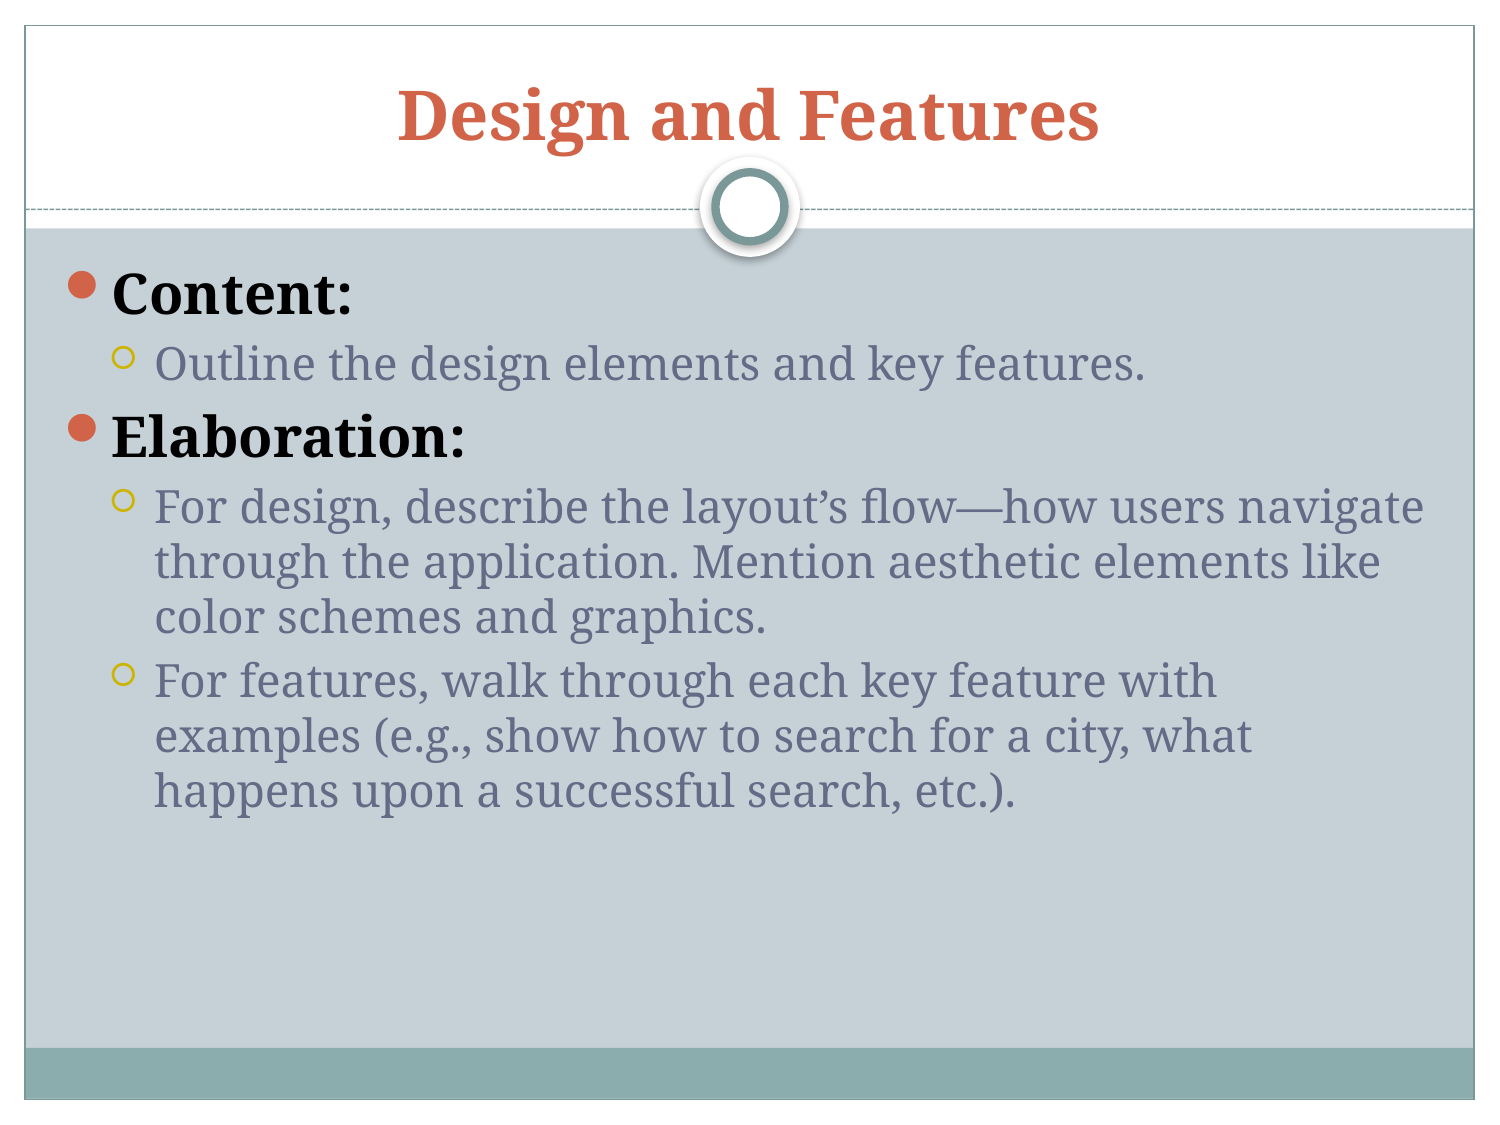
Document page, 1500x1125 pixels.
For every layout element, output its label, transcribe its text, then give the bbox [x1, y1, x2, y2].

title Design and Features [49, 37, 1450, 162]
list Content: Outline the design elements and key features. Elaboration: For design, describe the layout’s flow—how users navigate through the application. Mention aesthetic elements like color schemes and graphics. For features, walk through each key feature with examples (e.g., show how to search for a city, what happens upon a successful search, etc.). [49, 250, 1445, 1001]
